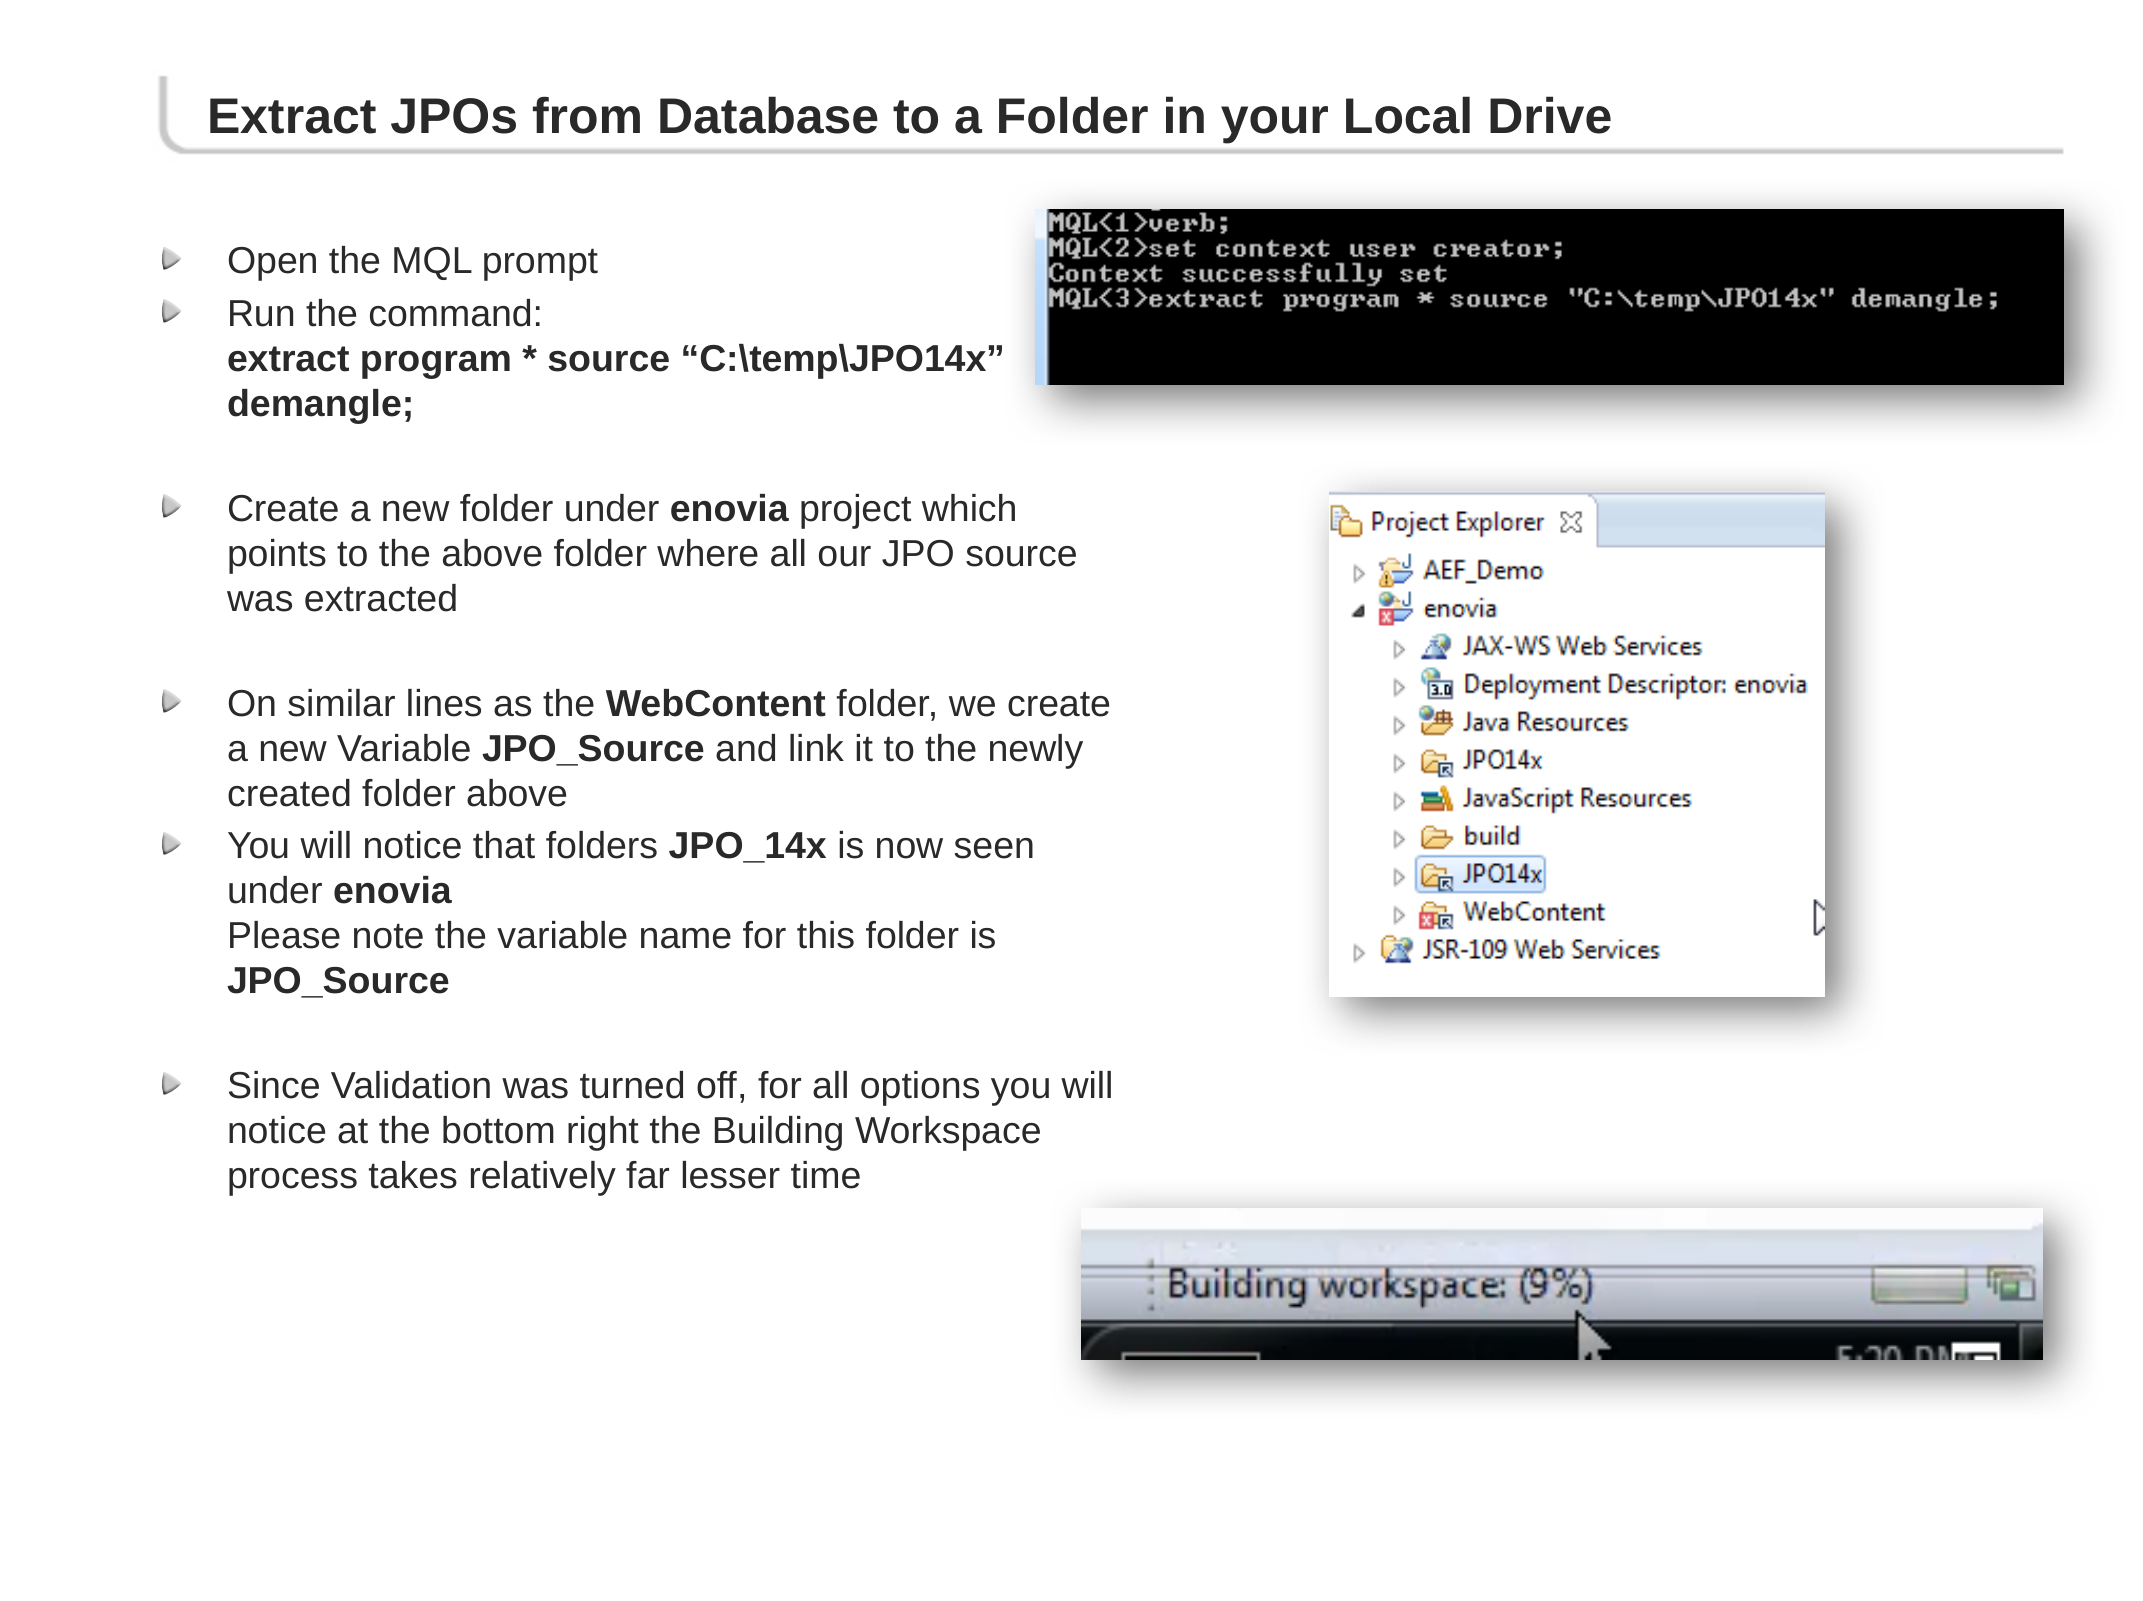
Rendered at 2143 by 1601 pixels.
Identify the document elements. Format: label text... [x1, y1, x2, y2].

list Open the MQL prompt Run the command: extract program * source “C:\temp\JPO14x” demangle; Create a new folder under enovia project which points to the above folder where all our JPO source was extracted On similar lines as the WebContent folder, we create a new Variable JPO_Source and link it to the newly created folder above You will notice that folders JPO_14x is now seen under enovia Please note the variable name for this folder is JPO_Source Since Validation was turned off, for all options you will notice at the bottom right the Building Workspace process takes relatively far lesser time [160, 235, 1117, 1527]
picture [161, 297, 183, 325]
picture [161, 492, 183, 520]
picture [161, 245, 183, 272]
picture [0, 0, 2143, 386]
picture [1329, 491, 1825, 997]
picture [1081, 1208, 2043, 1360]
picture [161, 1070, 183, 1097]
title Extract JPOs from Database to a Folder in your Local Drive [192, 76, 2064, 153]
picture [161, 830, 183, 857]
picture [161, 687, 183, 715]
